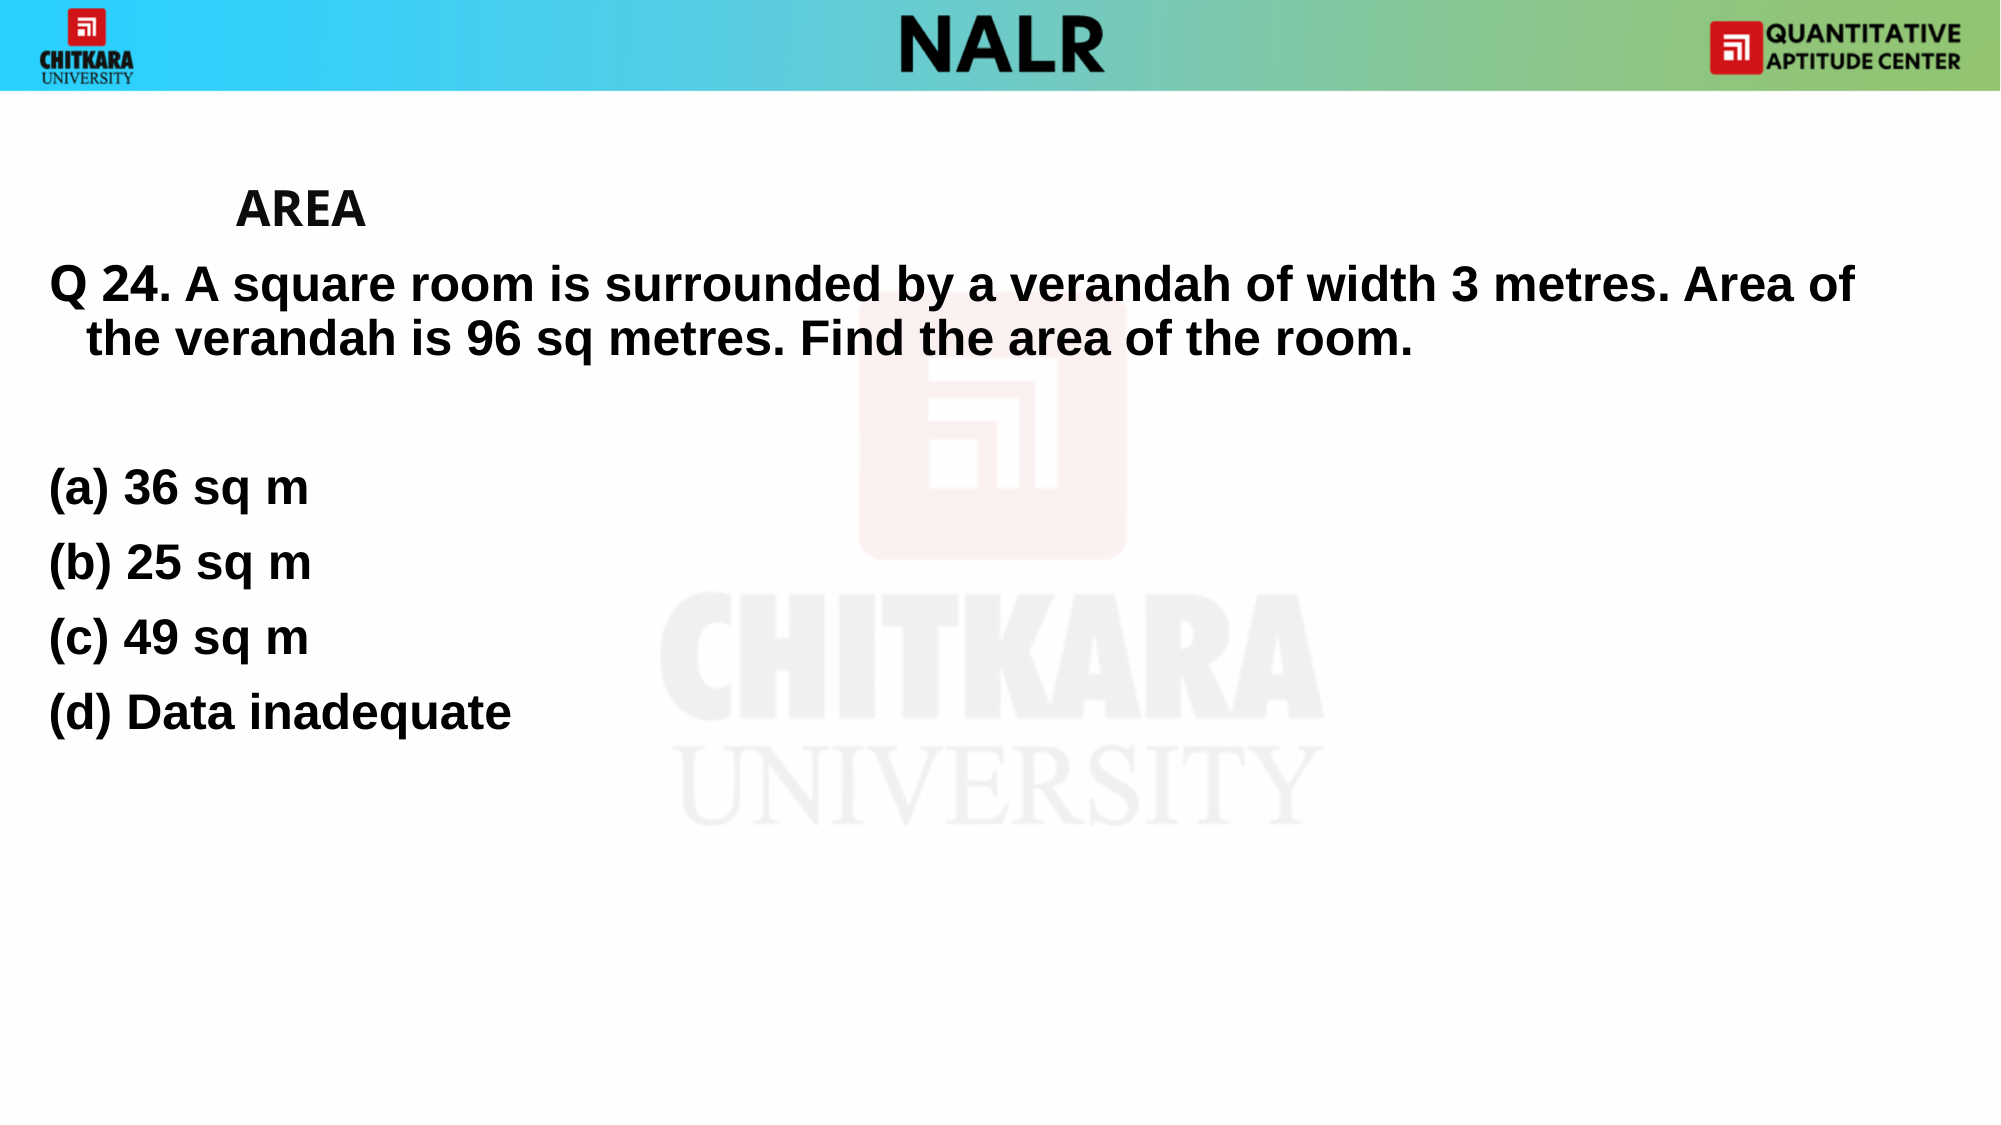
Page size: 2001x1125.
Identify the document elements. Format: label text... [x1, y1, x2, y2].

list AREA Q 24. A square room is surrounded by a verandah of width 3 metres. Area of the verandah is 96 sq metres. Find the area of the room. 36 sq m (b) 25 sq m (c) 49 sq m (d) Data inadequate [33, 175, 1959, 1053]
picture [0, 0, 2001, 1125]
title [41, 31, 1959, 142]
